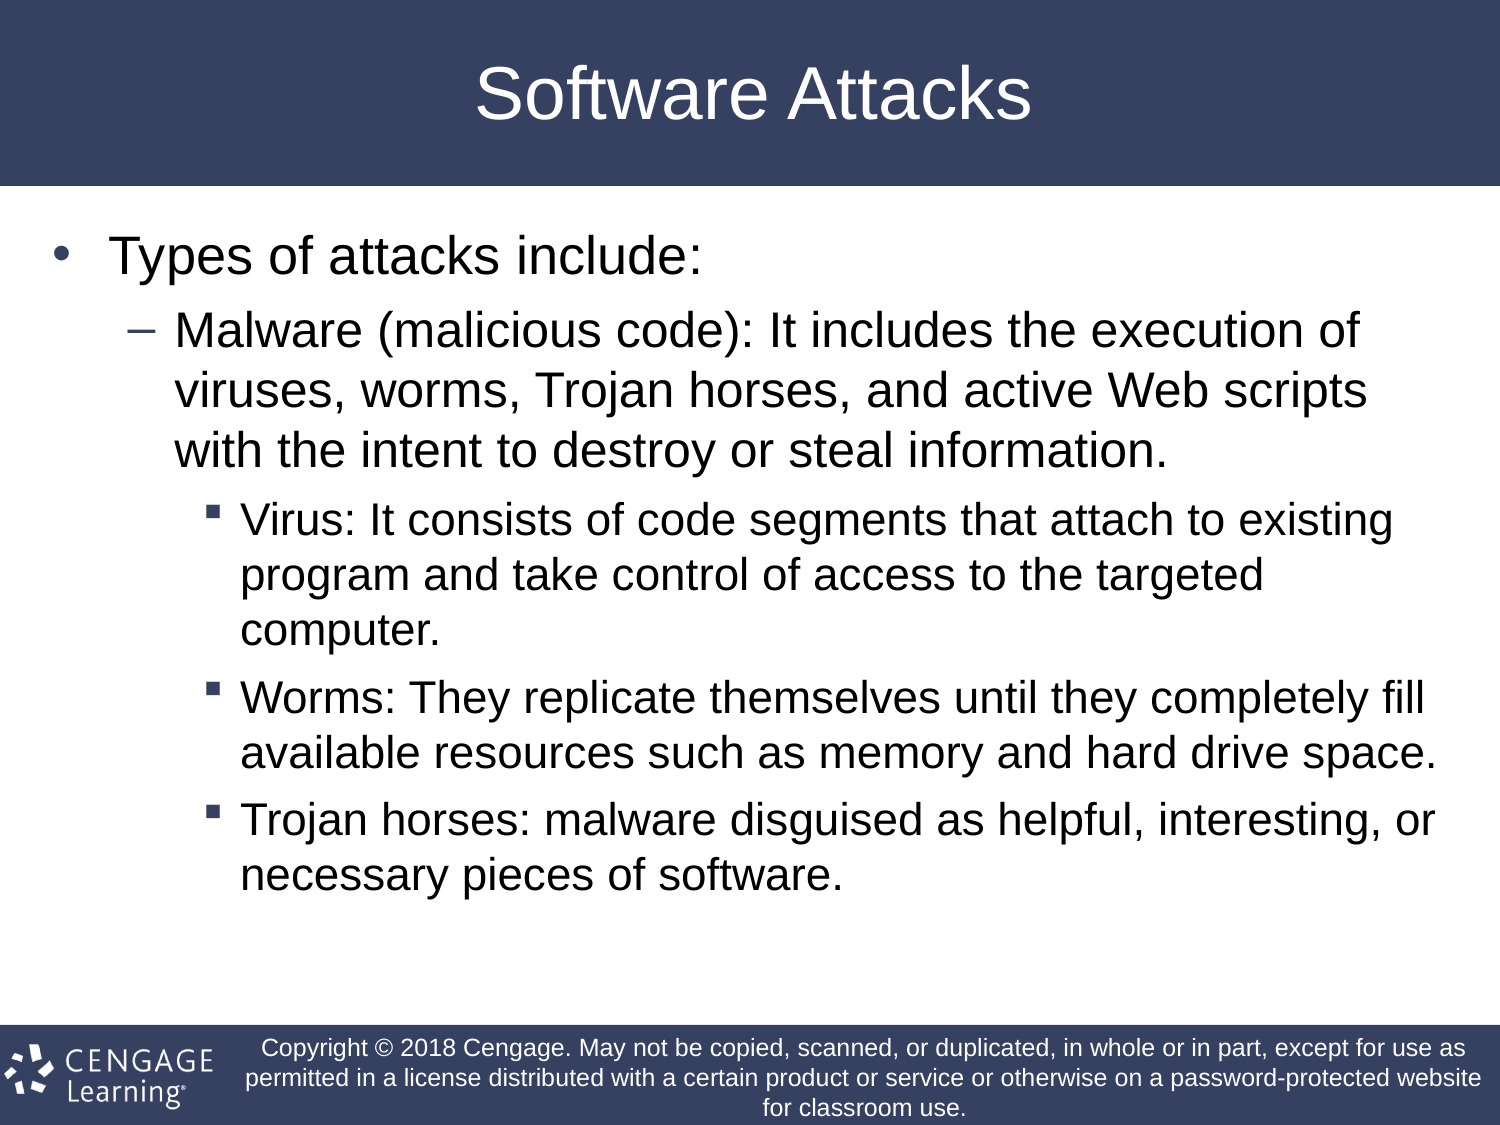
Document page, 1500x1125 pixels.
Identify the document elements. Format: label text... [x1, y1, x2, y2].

list Types of attacks include: Malware (malicious code): It includes the execution of viruses, worms, Trojan horses, and active Web scripts with the intent to destroy or steal information. Virus: It consists of code segments that attach to existing program and take control of access to the targeted computer. Worms: They replicate themselves until they completely fill available resources such as memory and hard drive space. Trojan horses: malware disguised as helpful, interesting, or necessary pieces of software. [37, 212, 1475, 1005]
picture [0, 1040, 216, 1113]
title Software Attacks [7, 4, 1500, 176]
